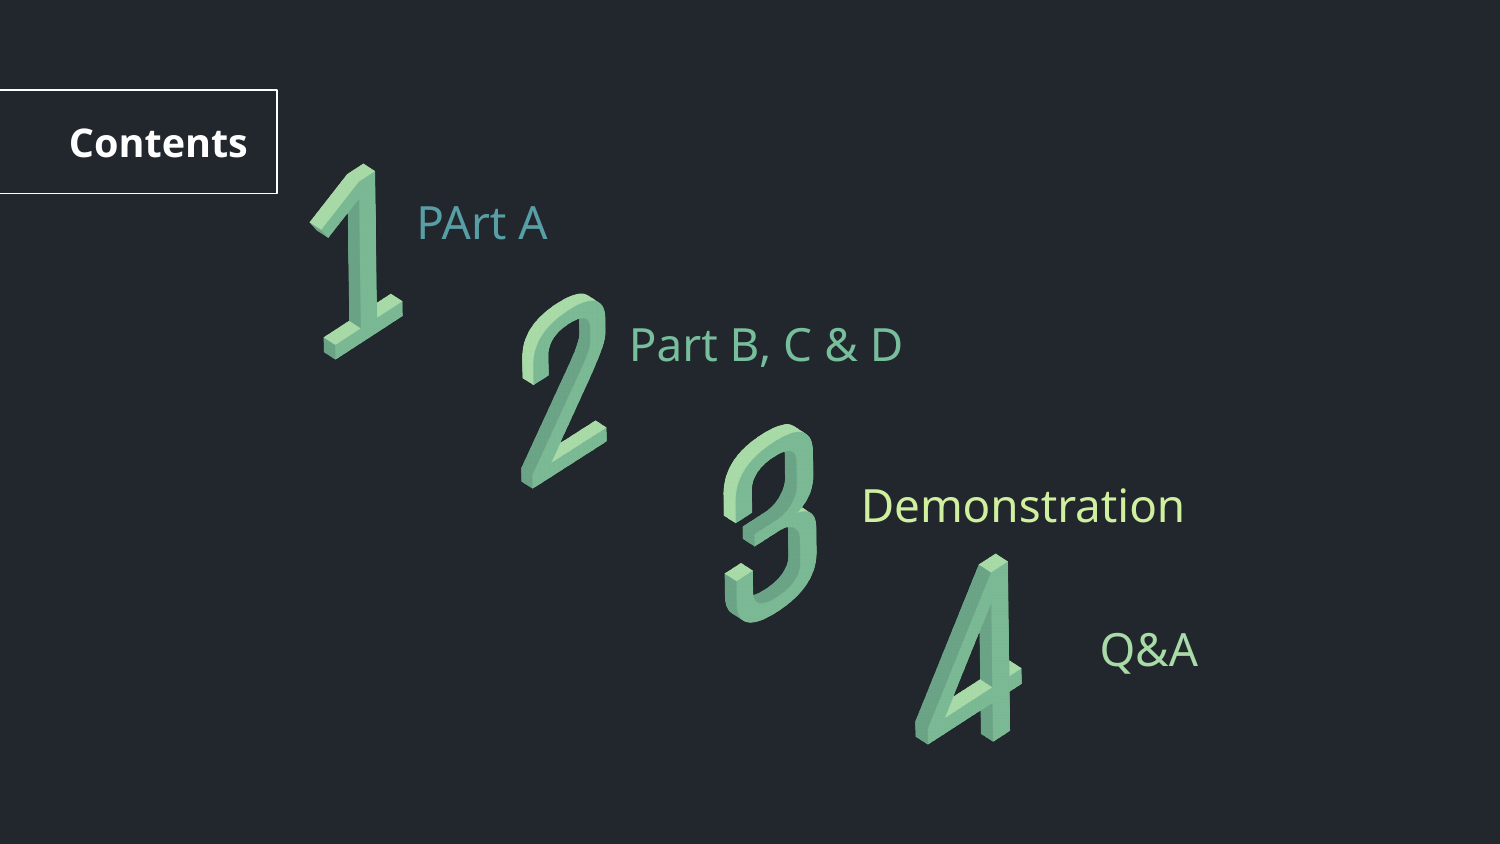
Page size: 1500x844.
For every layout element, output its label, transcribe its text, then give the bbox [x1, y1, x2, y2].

title PArt A [401, 168, 771, 264]
picture [723, 424, 817, 623]
picture [521, 293, 607, 489]
title Contents [53, 64, 274, 220]
title Q&A [1084, 595, 1454, 691]
title Demonstration [845, 451, 1216, 547]
picture [915, 553, 1022, 745]
picture [309, 163, 403, 360]
title Part B, C & D [614, 290, 984, 386]
